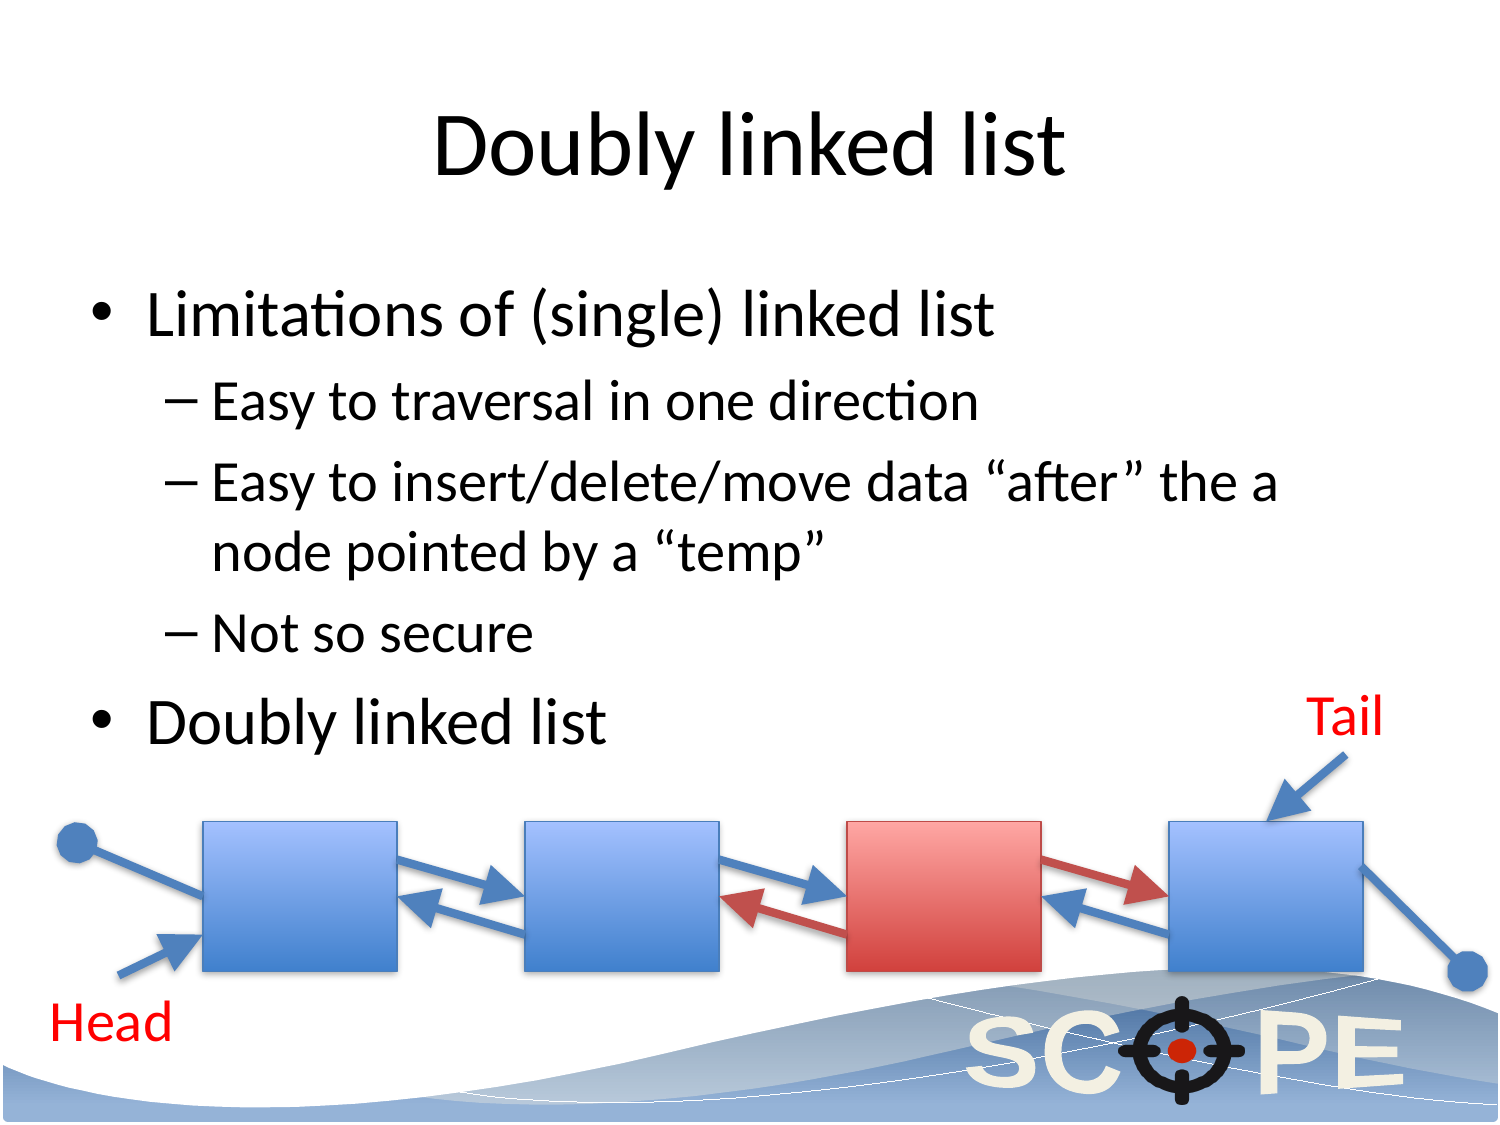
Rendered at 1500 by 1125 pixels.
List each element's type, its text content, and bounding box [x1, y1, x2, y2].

text_box [1168, 821, 1364, 972]
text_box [1040, 896, 1170, 935]
text_box [524, 821, 720, 972]
list Limitations of (single) linked list Easy to traversal in one direction Easy to insert/delete/move data “after” the a node pointed by a “temp” Not so secure Doubly linked list [75, 262, 1425, 782]
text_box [118, 934, 204, 976]
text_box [1040, 859, 1170, 895]
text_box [1360, 865, 1468, 972]
title Doubly linked list [75, 45, 1425, 233]
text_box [1265, 755, 1347, 822]
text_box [396, 896, 526, 935]
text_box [718, 859, 848, 895]
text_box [718, 896, 848, 935]
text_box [76, 842, 204, 897]
text_box [202, 821, 398, 972]
text_box Tail [1291, 669, 1400, 755]
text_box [396, 859, 526, 896]
text_box Head [35, 975, 202, 1061]
text_box [846, 821, 1042, 972]
picture [1118, 996, 1245, 1105]
